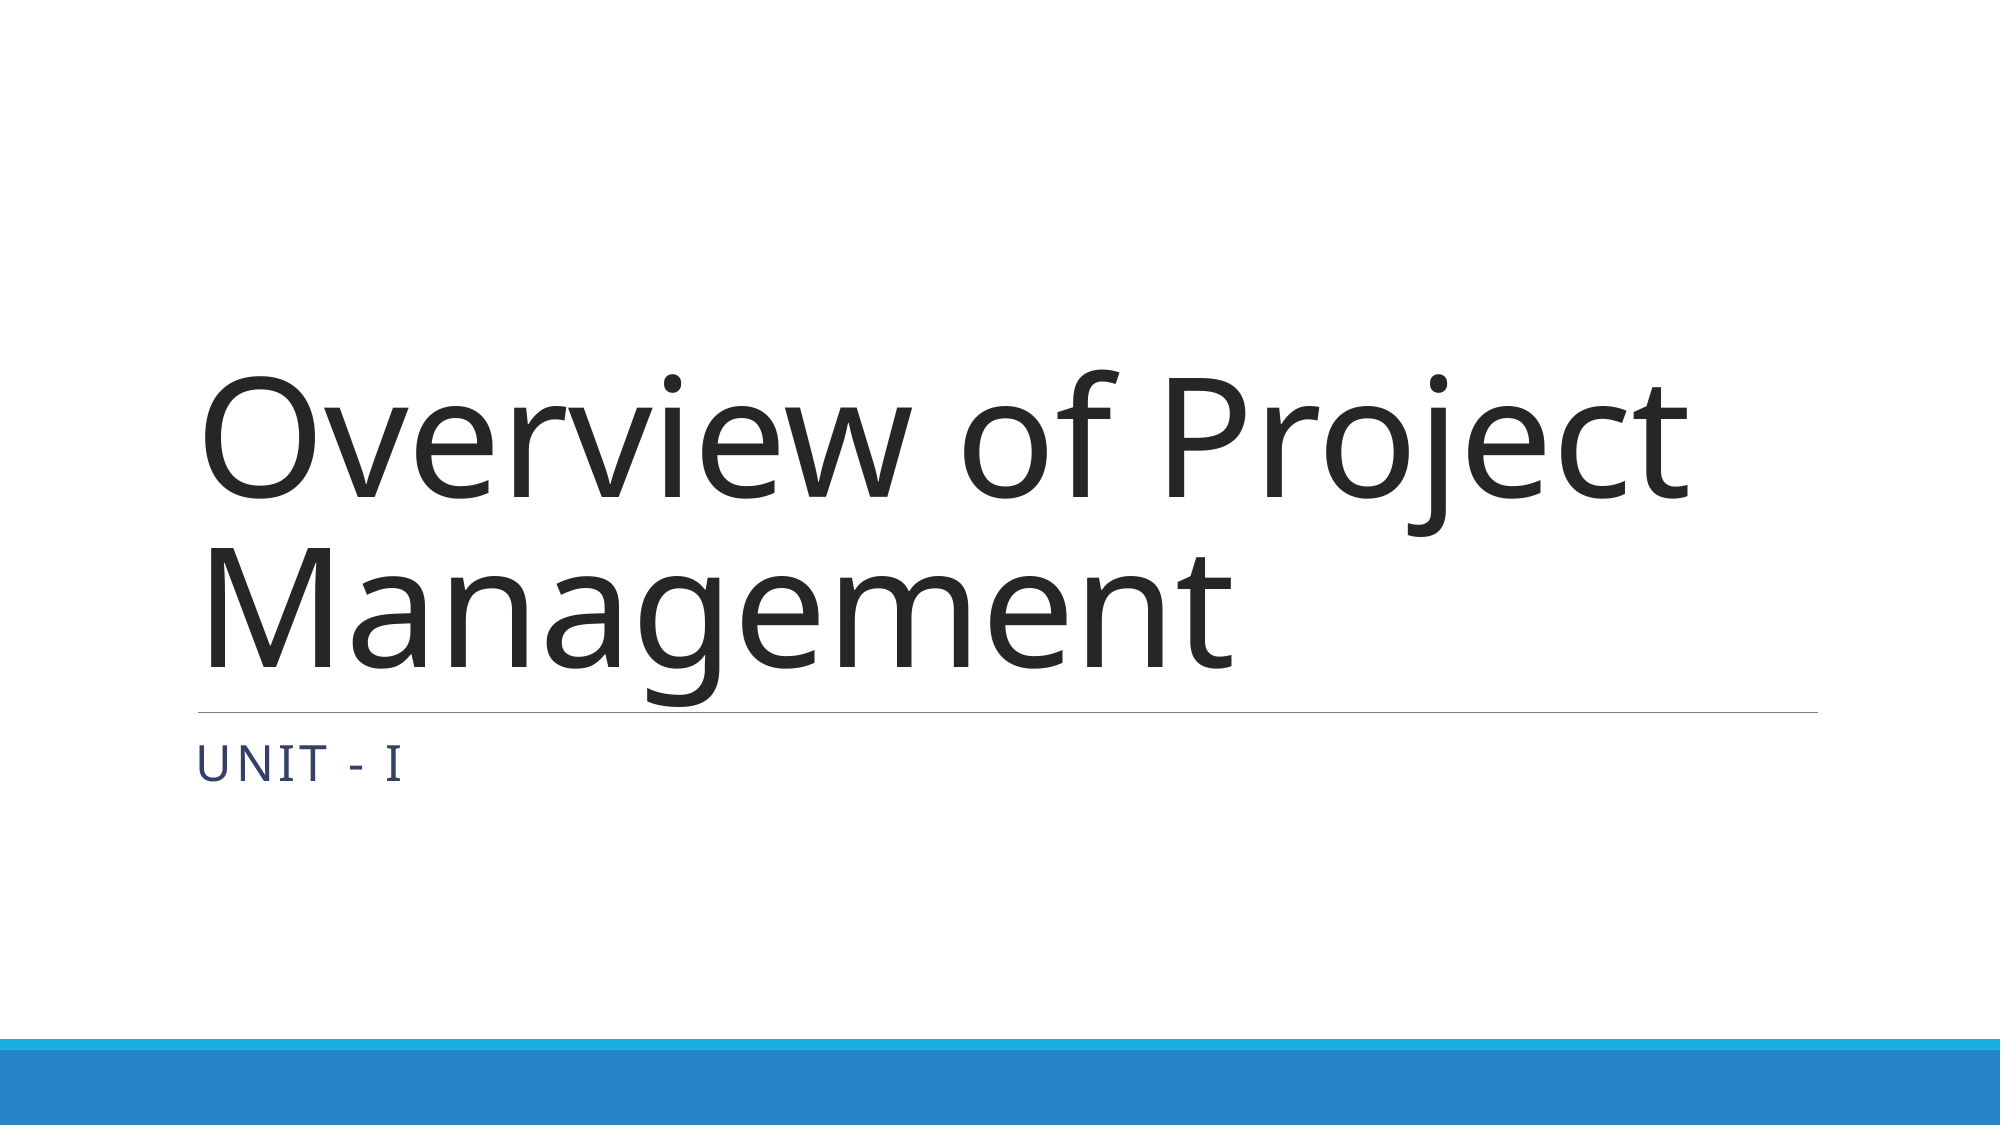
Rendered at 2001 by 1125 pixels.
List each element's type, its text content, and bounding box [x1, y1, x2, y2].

subtitle Unit - I [180, 730, 1831, 919]
title Overview of Project Management [180, 124, 1830, 710]
